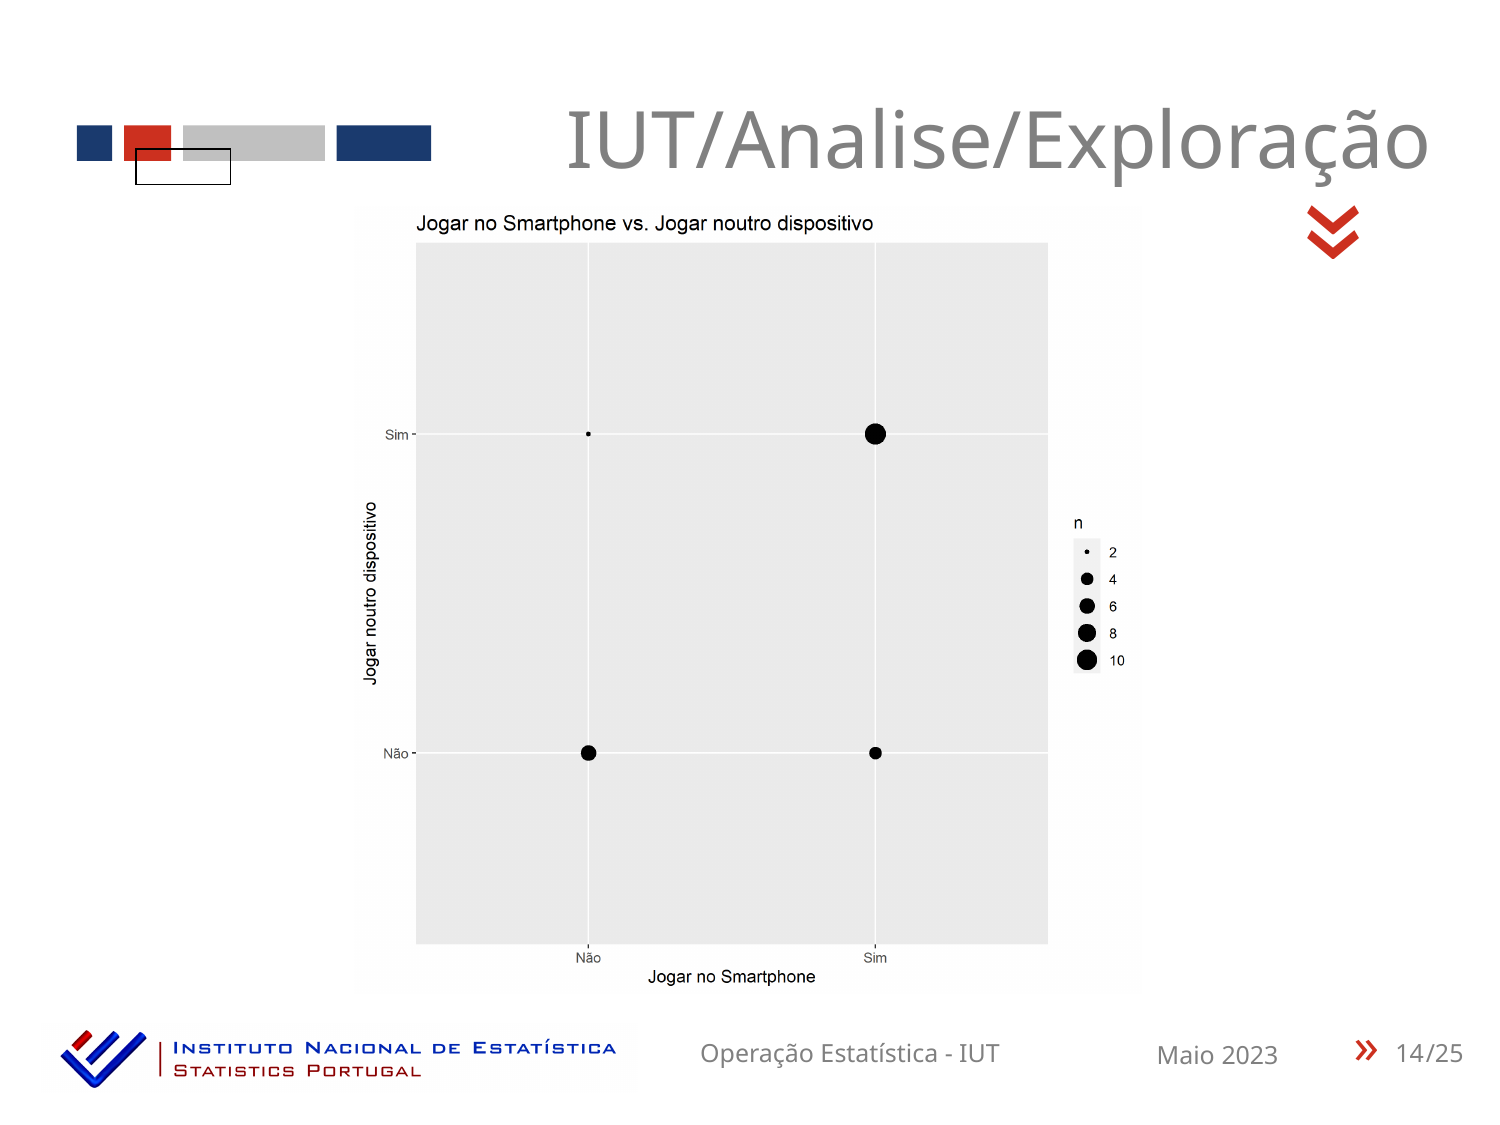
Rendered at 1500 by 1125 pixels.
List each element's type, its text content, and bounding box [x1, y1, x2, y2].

picture [353, 206, 1142, 995]
text_box 14 [1380, 1029, 1447, 1075]
text_box IUT/Analise/Exploração [454, 66, 1447, 207]
picture [41, 1023, 638, 1093]
text_box « [1234, 207, 1400, 280]
